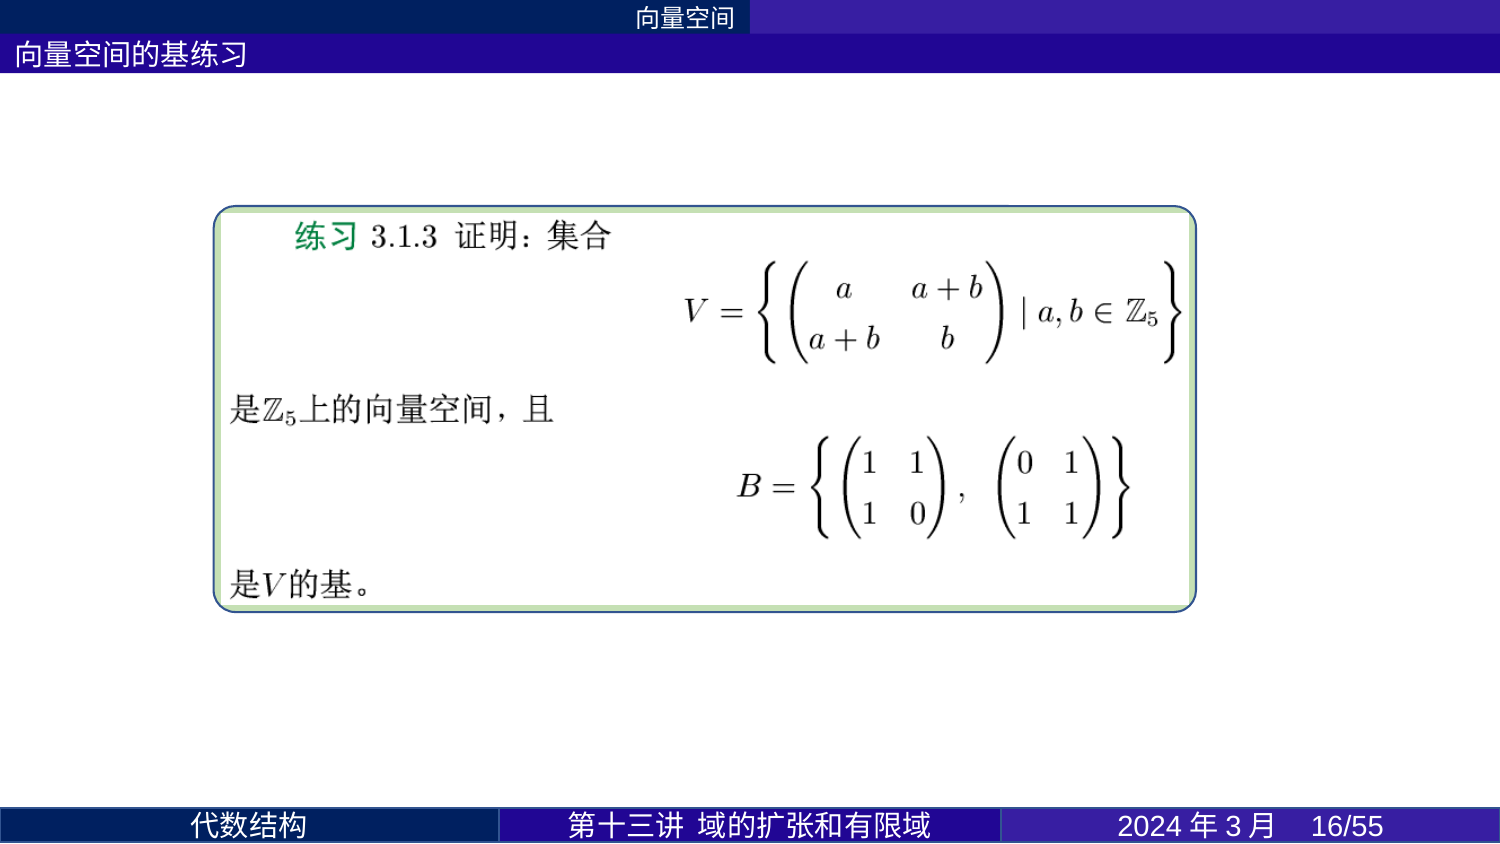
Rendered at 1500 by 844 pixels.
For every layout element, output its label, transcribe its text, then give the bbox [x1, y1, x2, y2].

text_box 第十三讲 域的扩张和有限域 [498, 807, 1000, 843]
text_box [213, 206, 1196, 613]
text_box [749, 0, 1500, 33]
text_box 代数结构 [0, 807, 498, 843]
text_box 向量空间的基练习 [0, 33, 1500, 74]
text_box 向量空间 [0, 0, 749, 33]
text_box 2024年3月 /55 [1000, 807, 1500, 843]
